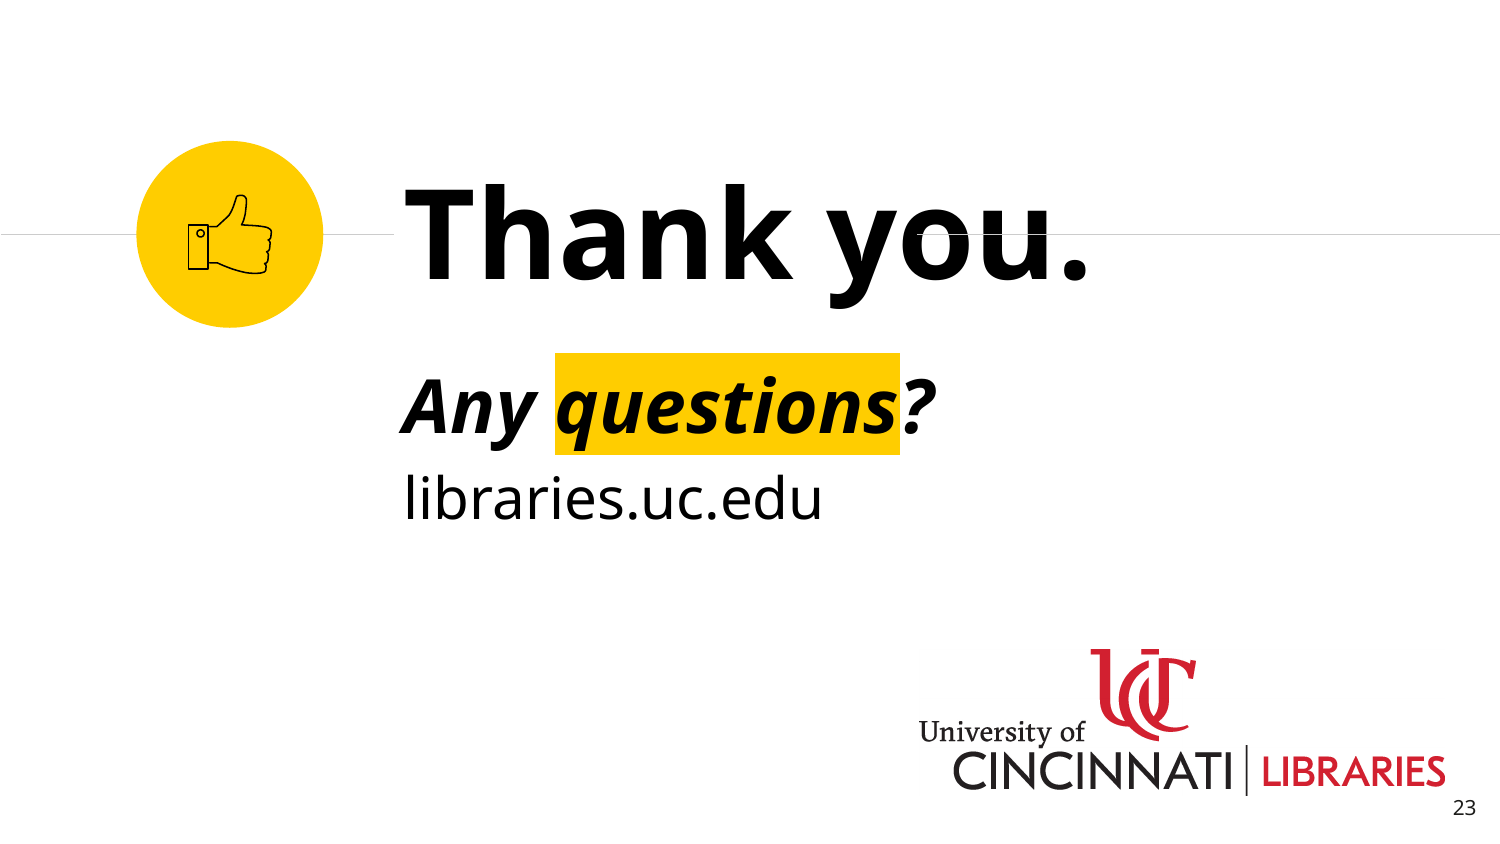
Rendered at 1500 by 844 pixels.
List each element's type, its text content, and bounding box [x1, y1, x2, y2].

slide_number 23 [1401, 779, 1492, 844]
text_box [136, 243, 323, 328]
title Thank you. [389, 133, 1195, 325]
picture [919, 649, 1445, 796]
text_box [188, 195, 272, 274]
subtitle Any questions? libraries.uc.edu [389, 343, 1351, 473]
text_box [136, 140, 324, 233]
